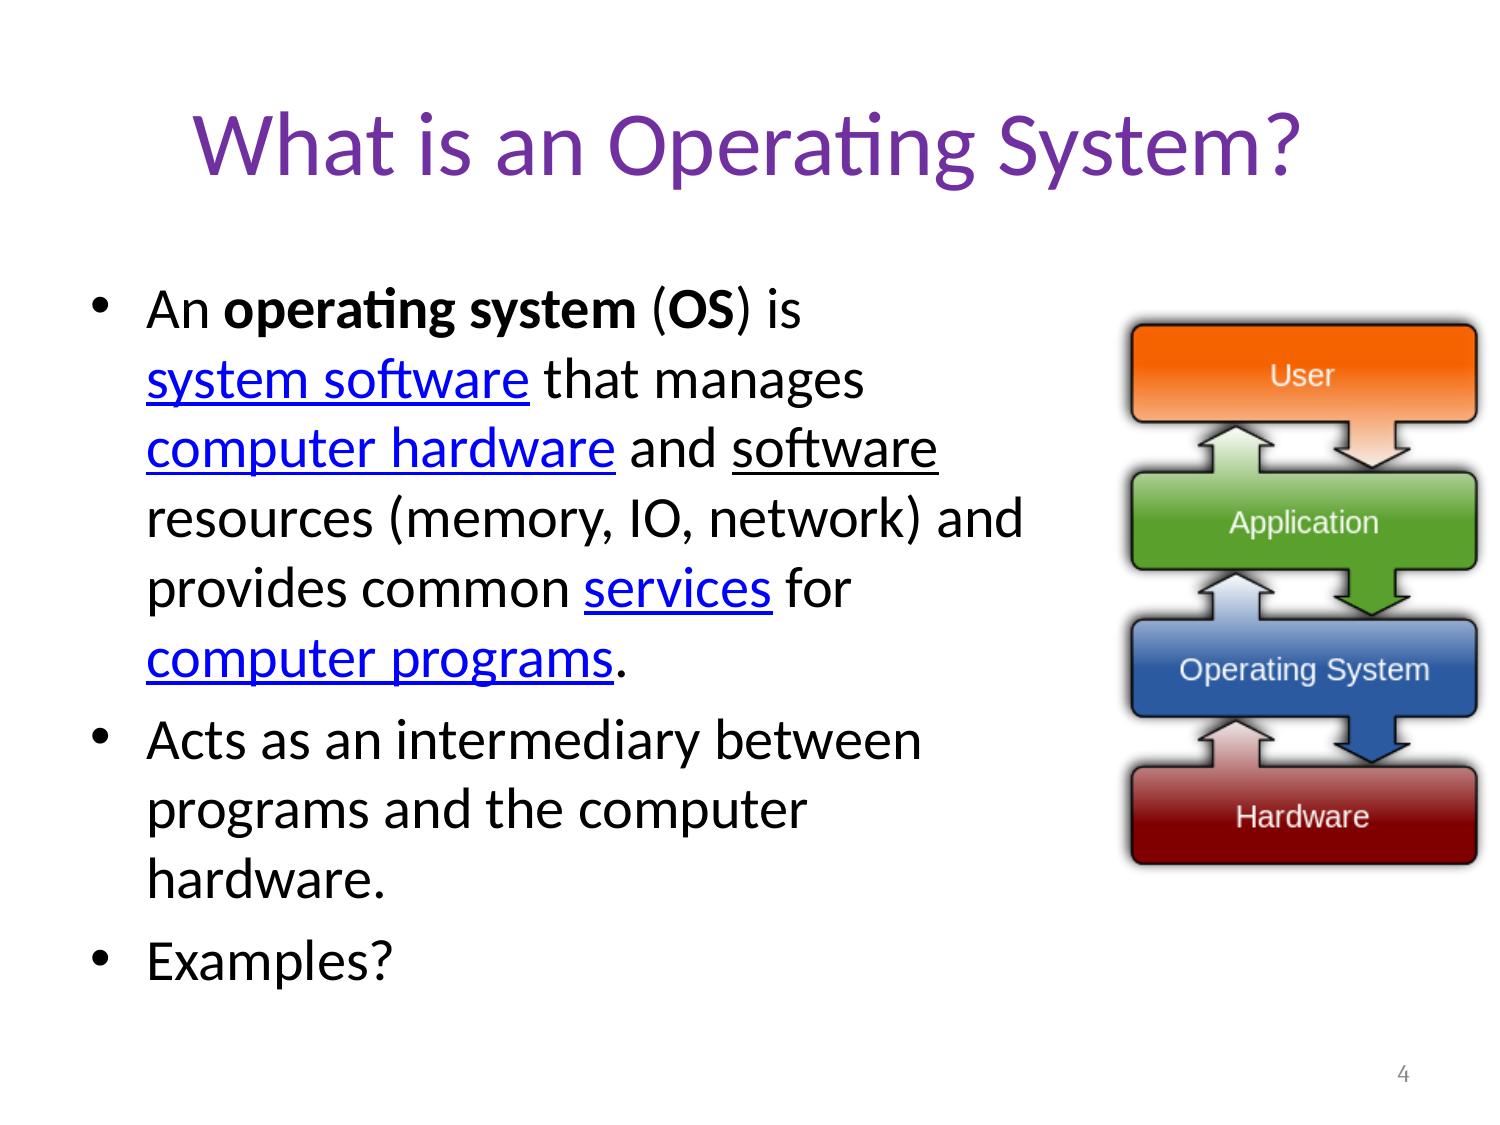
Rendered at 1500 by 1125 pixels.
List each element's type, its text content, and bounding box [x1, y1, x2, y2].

slide_number 4 [1074, 1042, 1425, 1103]
title What is an Operating System? [75, 45, 1425, 233]
list An operating system (OS) is system software that manages computer hardware and software resources (memory, IO, network) and provides common services for computer programs. Acts as an intermediary between programs and the computer hardware. Examples? [75, 262, 1063, 1005]
picture [1109, 305, 1500, 885]
